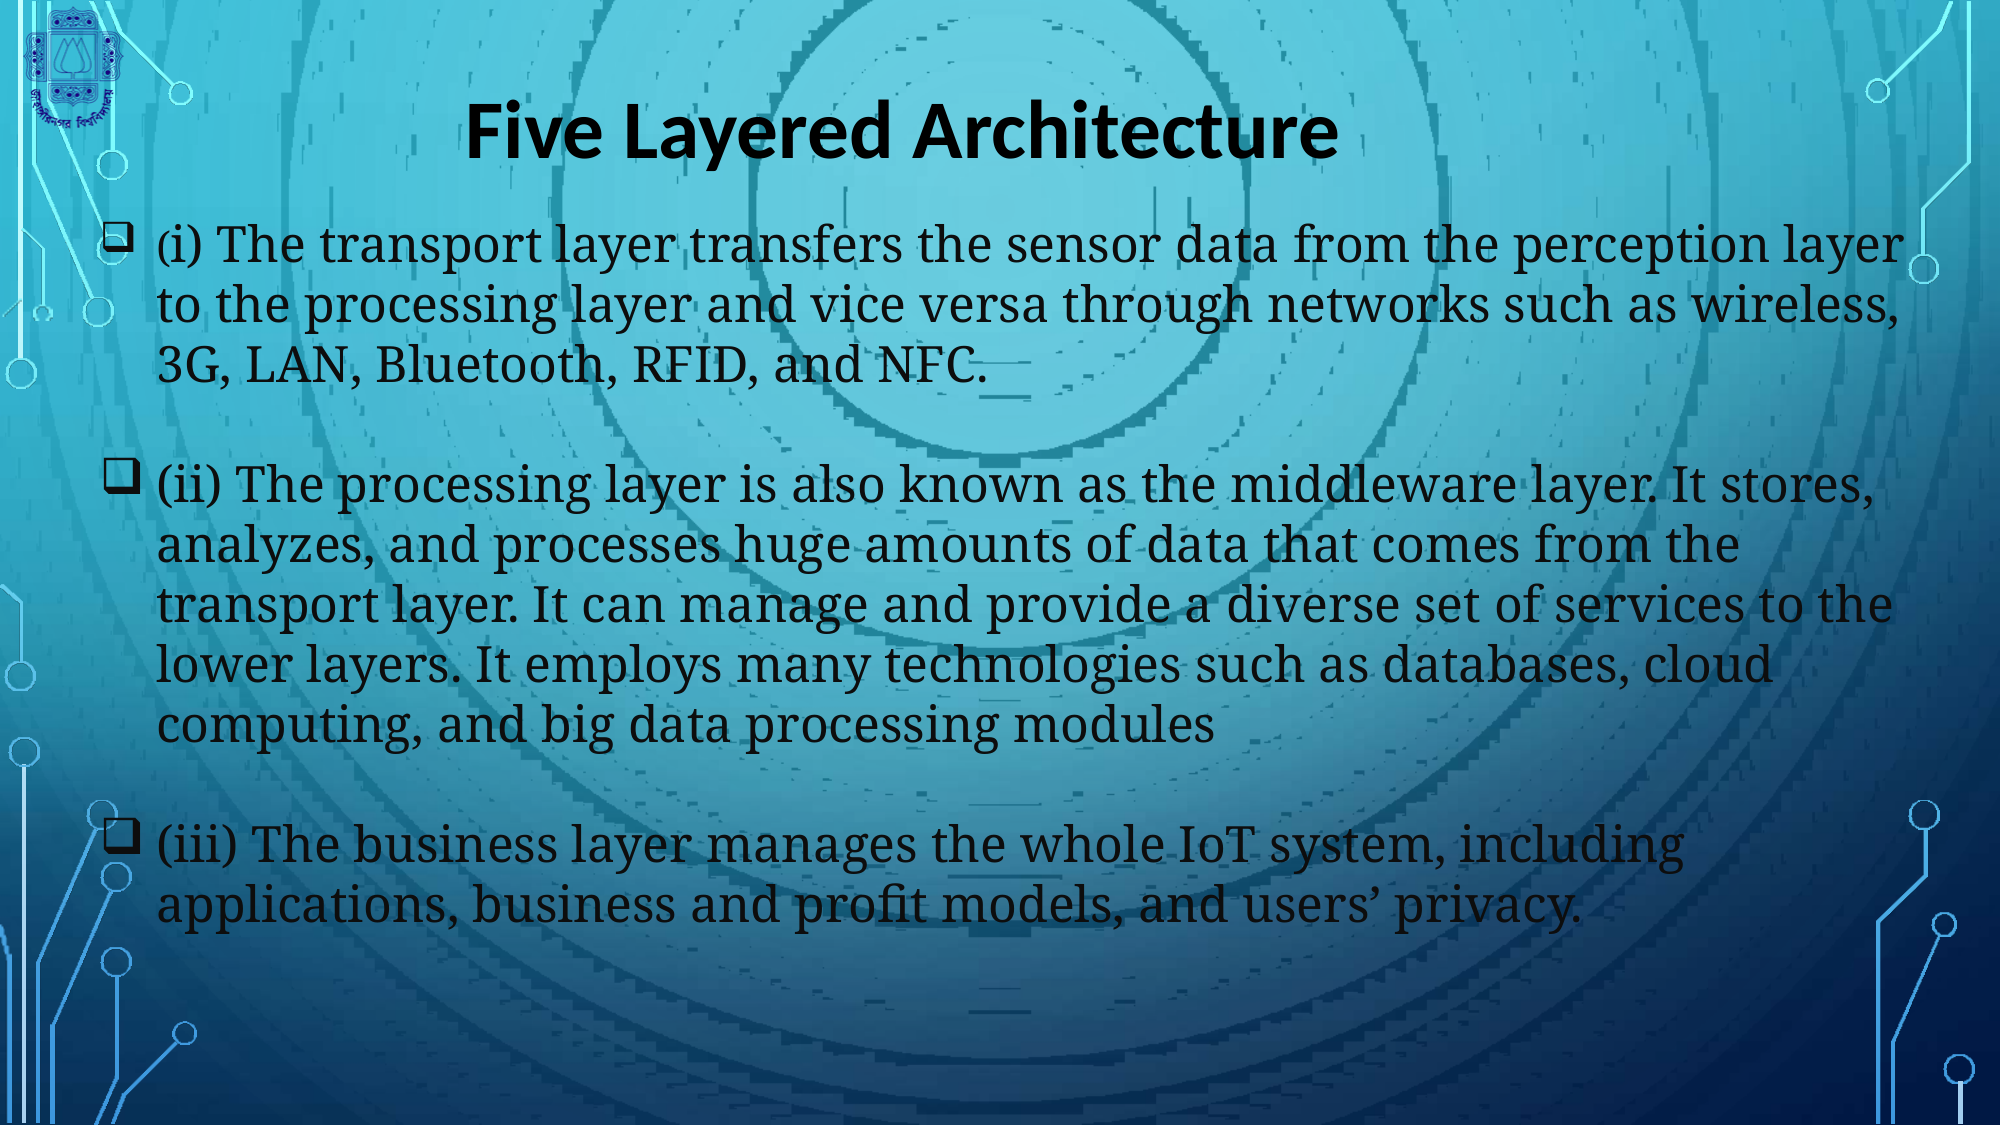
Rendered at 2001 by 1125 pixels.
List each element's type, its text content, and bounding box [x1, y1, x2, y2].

list (i) The transport layer transfers the sensor data from the perception layer to the processing layer and vice versa through networks such as wireless, 3G, LAN, Bluetooth, RFID, and NFC. (ii) The processing layer is also known as the middleware layer. It stores, analyzes, and processes huge amounts of data that comes from the transport layer. It can manage and provide a diverse set of services to the lower layers. It employs many technologies such as databases, cloud computing, and big data processing modules (iii) The business layer manages the whole IoT system, including applications, business and profit models, and users’ privacy. [99, 212, 1913, 940]
title Five Layered Architecture [465, 75, 1535, 180]
picture [0, 0, 2000, 1125]
